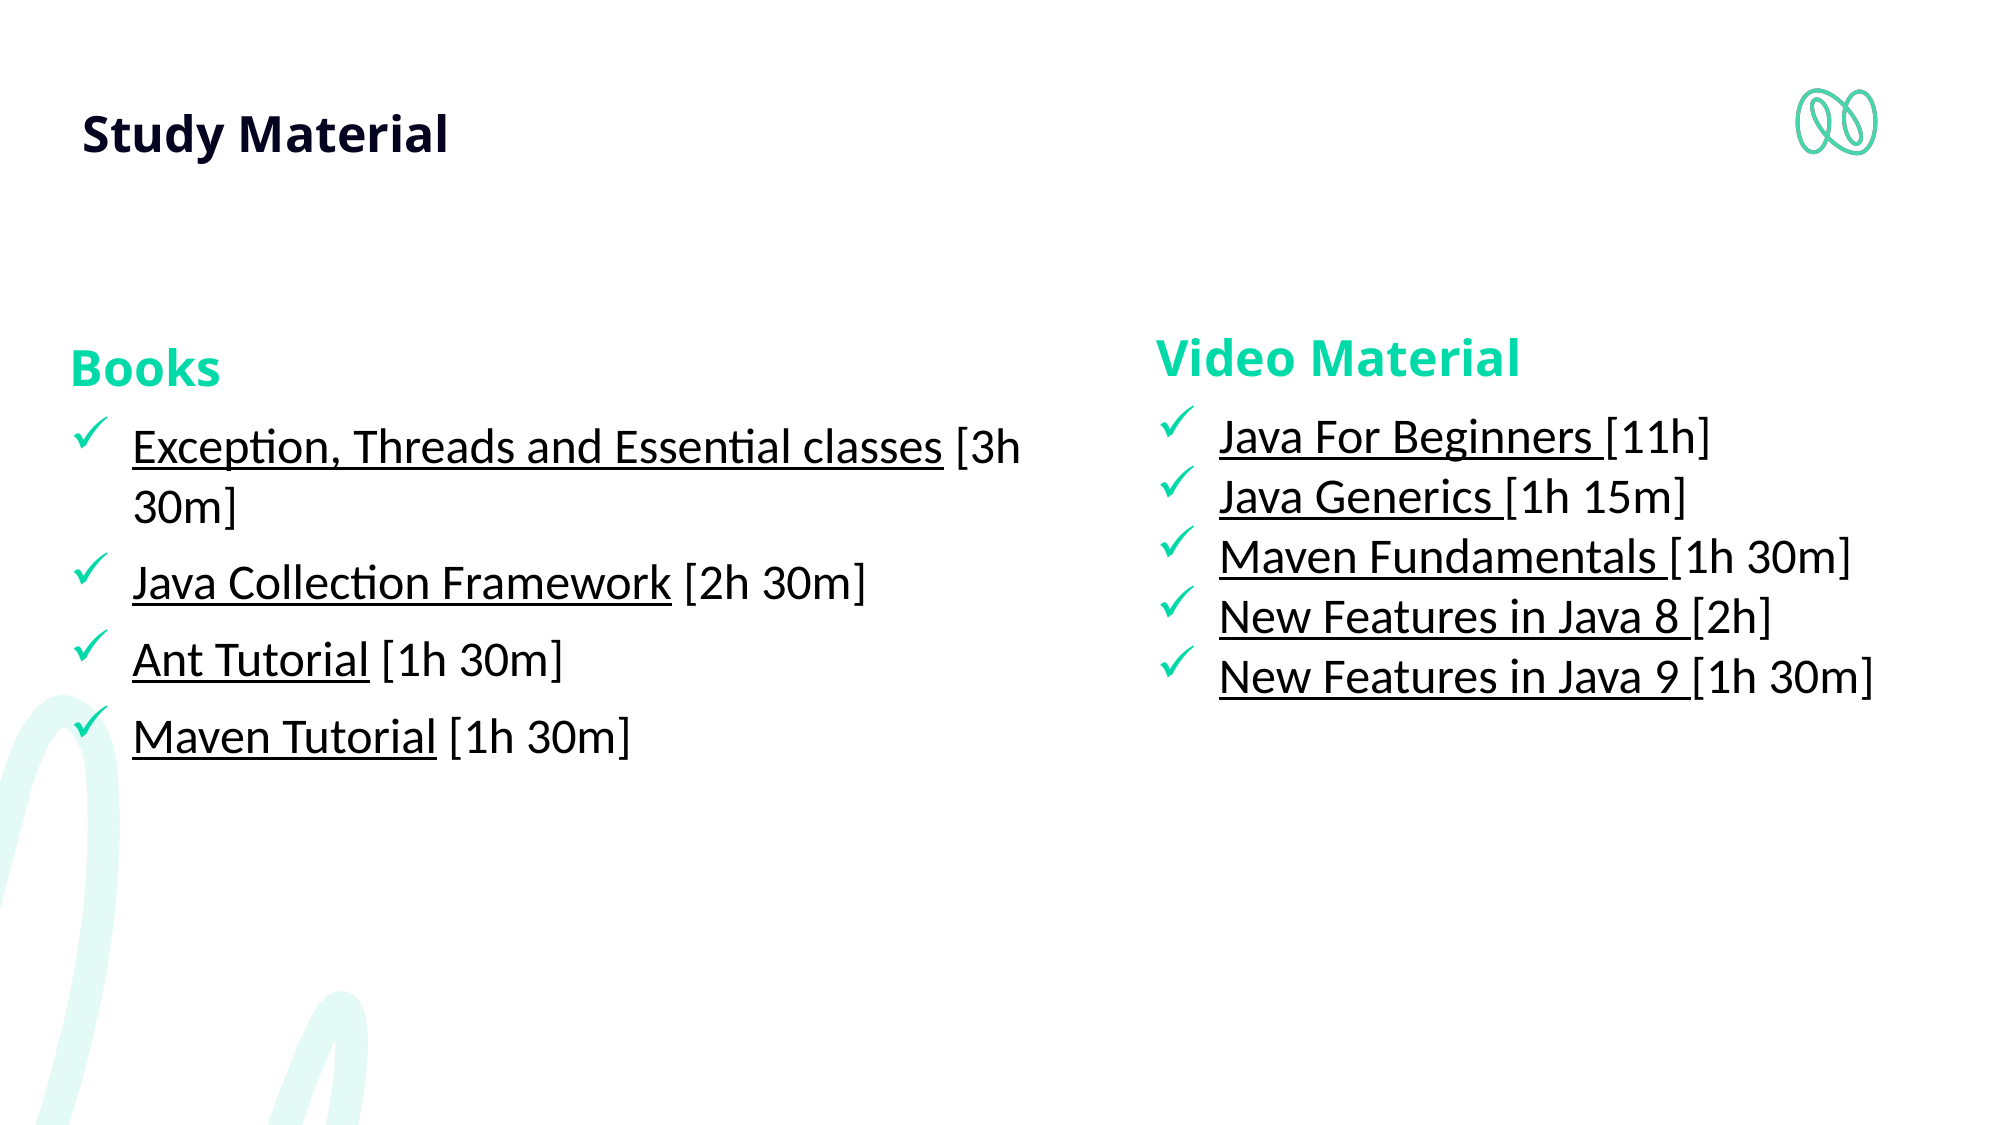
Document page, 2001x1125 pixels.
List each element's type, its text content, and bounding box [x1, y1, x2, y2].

text_box Video Material Java For Beginners [11h] Java Generics [1h 15m] Maven Fundamentals [1h 30m] New Features in Java 8 [2h] New Features in Java 9 [1h 30m] [1141, 319, 1928, 711]
text_box Books Exception, Threads and Essential classes [3h 30m] Java Collection Framework [2h 30m] Ant Tutorial [1h 30m] Maven Tutorial [1h 30m] [54, 329, 1142, 771]
picture [1772, 62, 1906, 180]
title Study Material [67, 90, 1249, 171]
